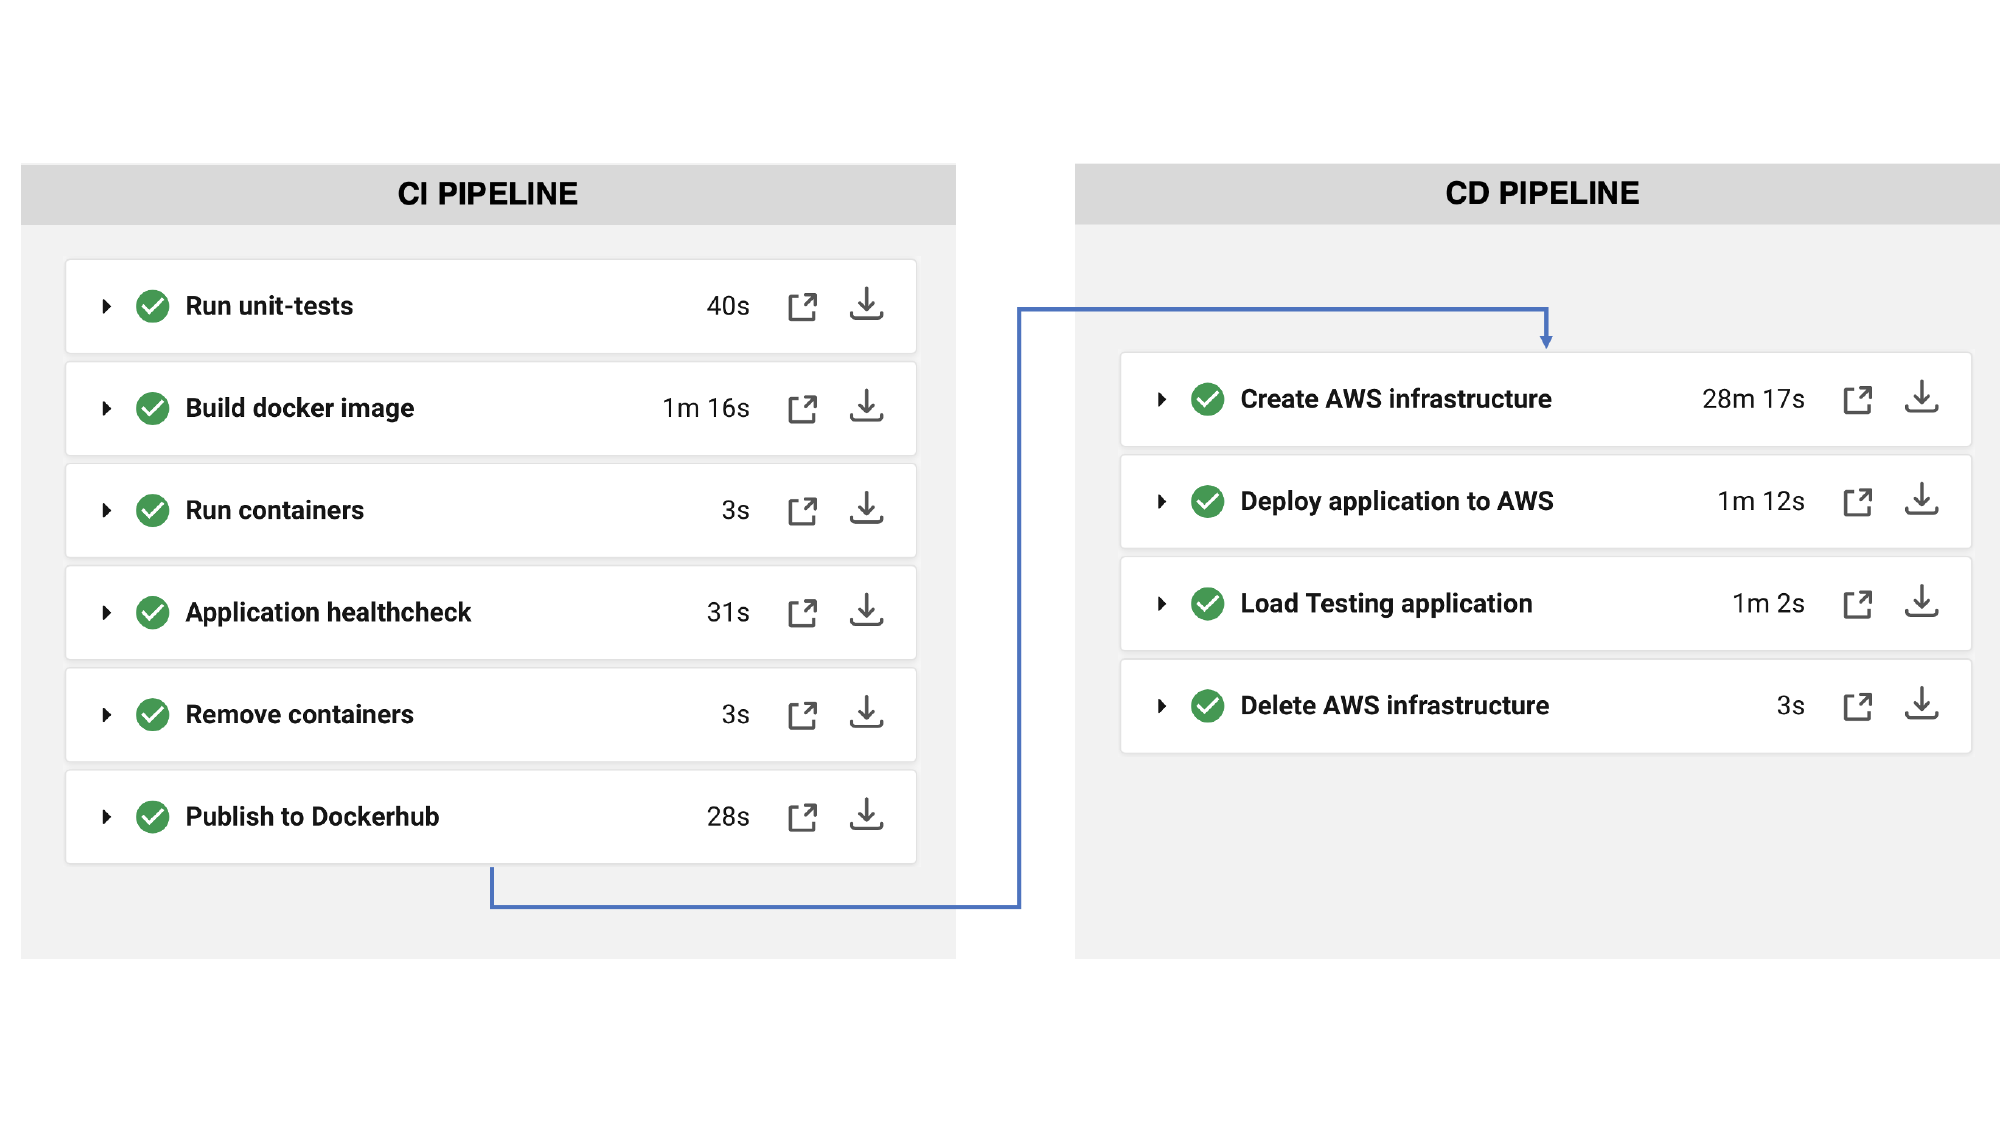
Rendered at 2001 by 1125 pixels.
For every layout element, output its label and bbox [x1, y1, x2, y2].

picture [16, 157, 2000, 968]
